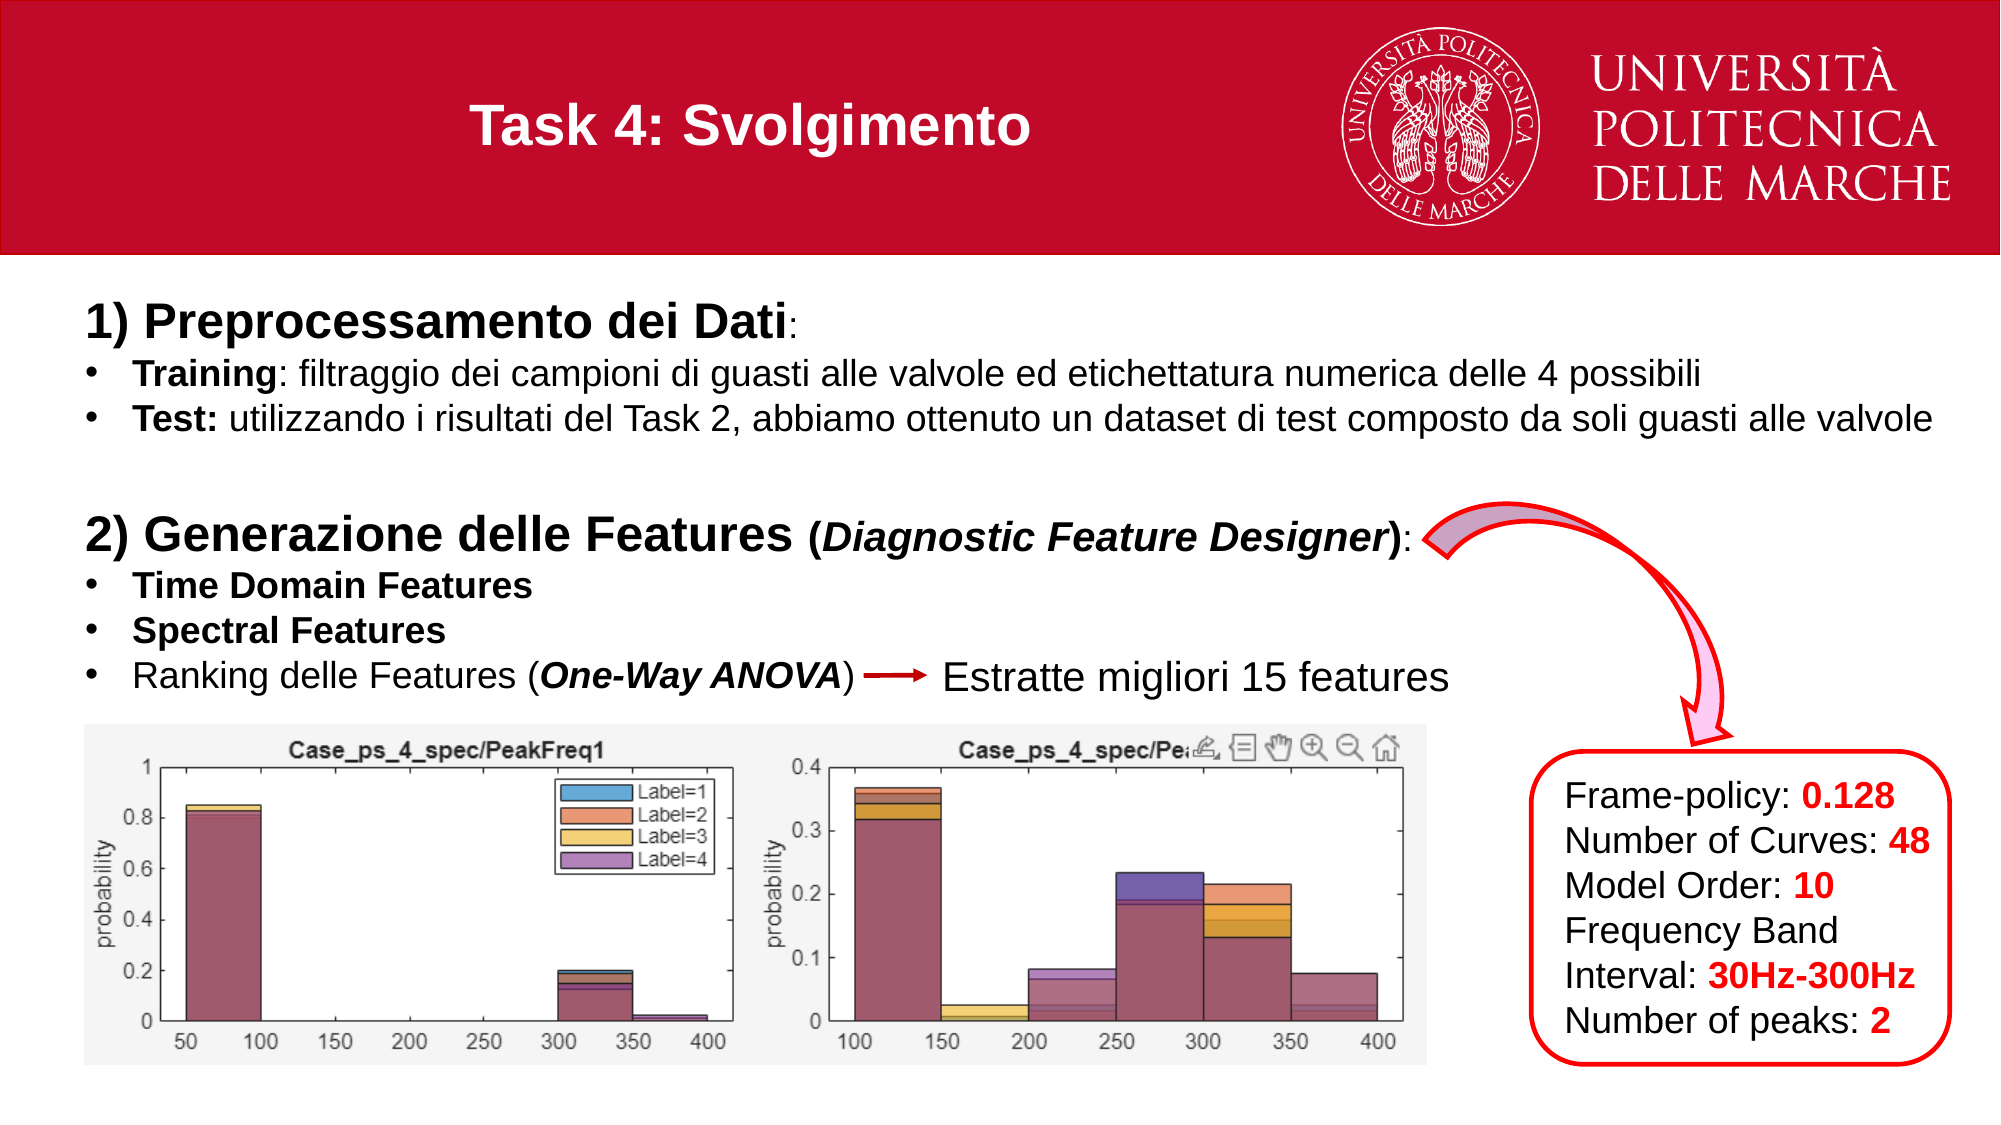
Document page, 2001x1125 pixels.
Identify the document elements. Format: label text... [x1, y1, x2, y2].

text_box 1) Preprocessamento dei Dati: Training: filtraggio dei campioni di guasti alle valvole ed etichettatura numerica delle 4 possibili Test: utilizzando i risultati del Task 2, abbiamo ottenuto un dataset di test composto da soli guasti alle valvole [70, 281, 2000, 447]
text_box [0, 0, 2000, 255]
text_box [1530, 750, 1951, 1066]
picture [1341, 27, 1950, 226]
text_box Frame-policy: 0.128 Number of Curves: 48 Model Order: 10 Frequency Band Interval: 30Hz-300Hz Number of peaks: 2 [1935, 764, 1962, 1049]
text_box Task 4: Svolgimento [454, 79, 1139, 235]
text_box Estratte migliori 15 features [927, 642, 1605, 708]
text_box [1423, 502, 1732, 746]
picture [84, 724, 1427, 1065]
text_box 2) Generazione delle Features (Diagnostic Feature Designer): Time Domain Features Spectral Features Ranking delle Features (One-Way ANOVA) [70, 493, 2000, 704]
